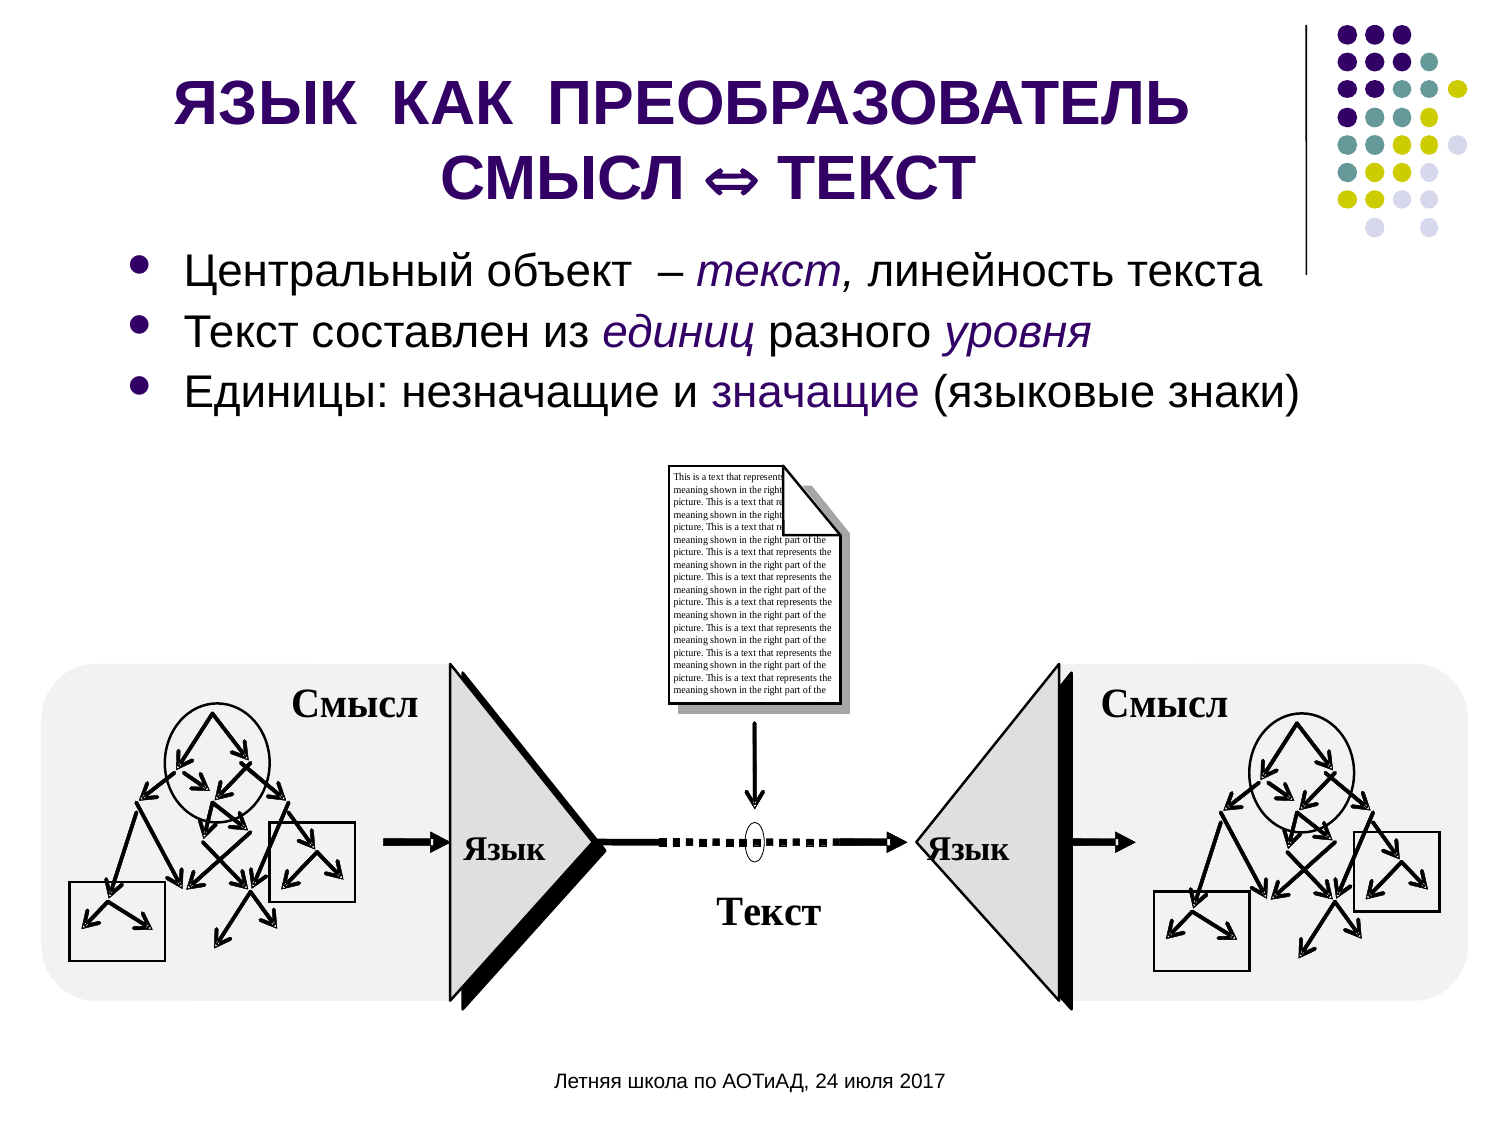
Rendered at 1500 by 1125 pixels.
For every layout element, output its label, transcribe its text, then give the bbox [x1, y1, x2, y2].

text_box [40, 455, 1471, 1012]
title ЯЗЫК КАК ПРЕОБРАЗОВАТЕЛЬ СМЫСЛ  ТЕКСТ [76, 54, 1341, 197]
footer Летняя школа по АОТиАД, 24 июля 2017 [512, 1024, 988, 1101]
list Центральный объект – текст, линейность текста Текст составлен из единиц разного уровня Единицы: незначащие и значащие (языковые знаки) [111, 207, 1424, 454]
